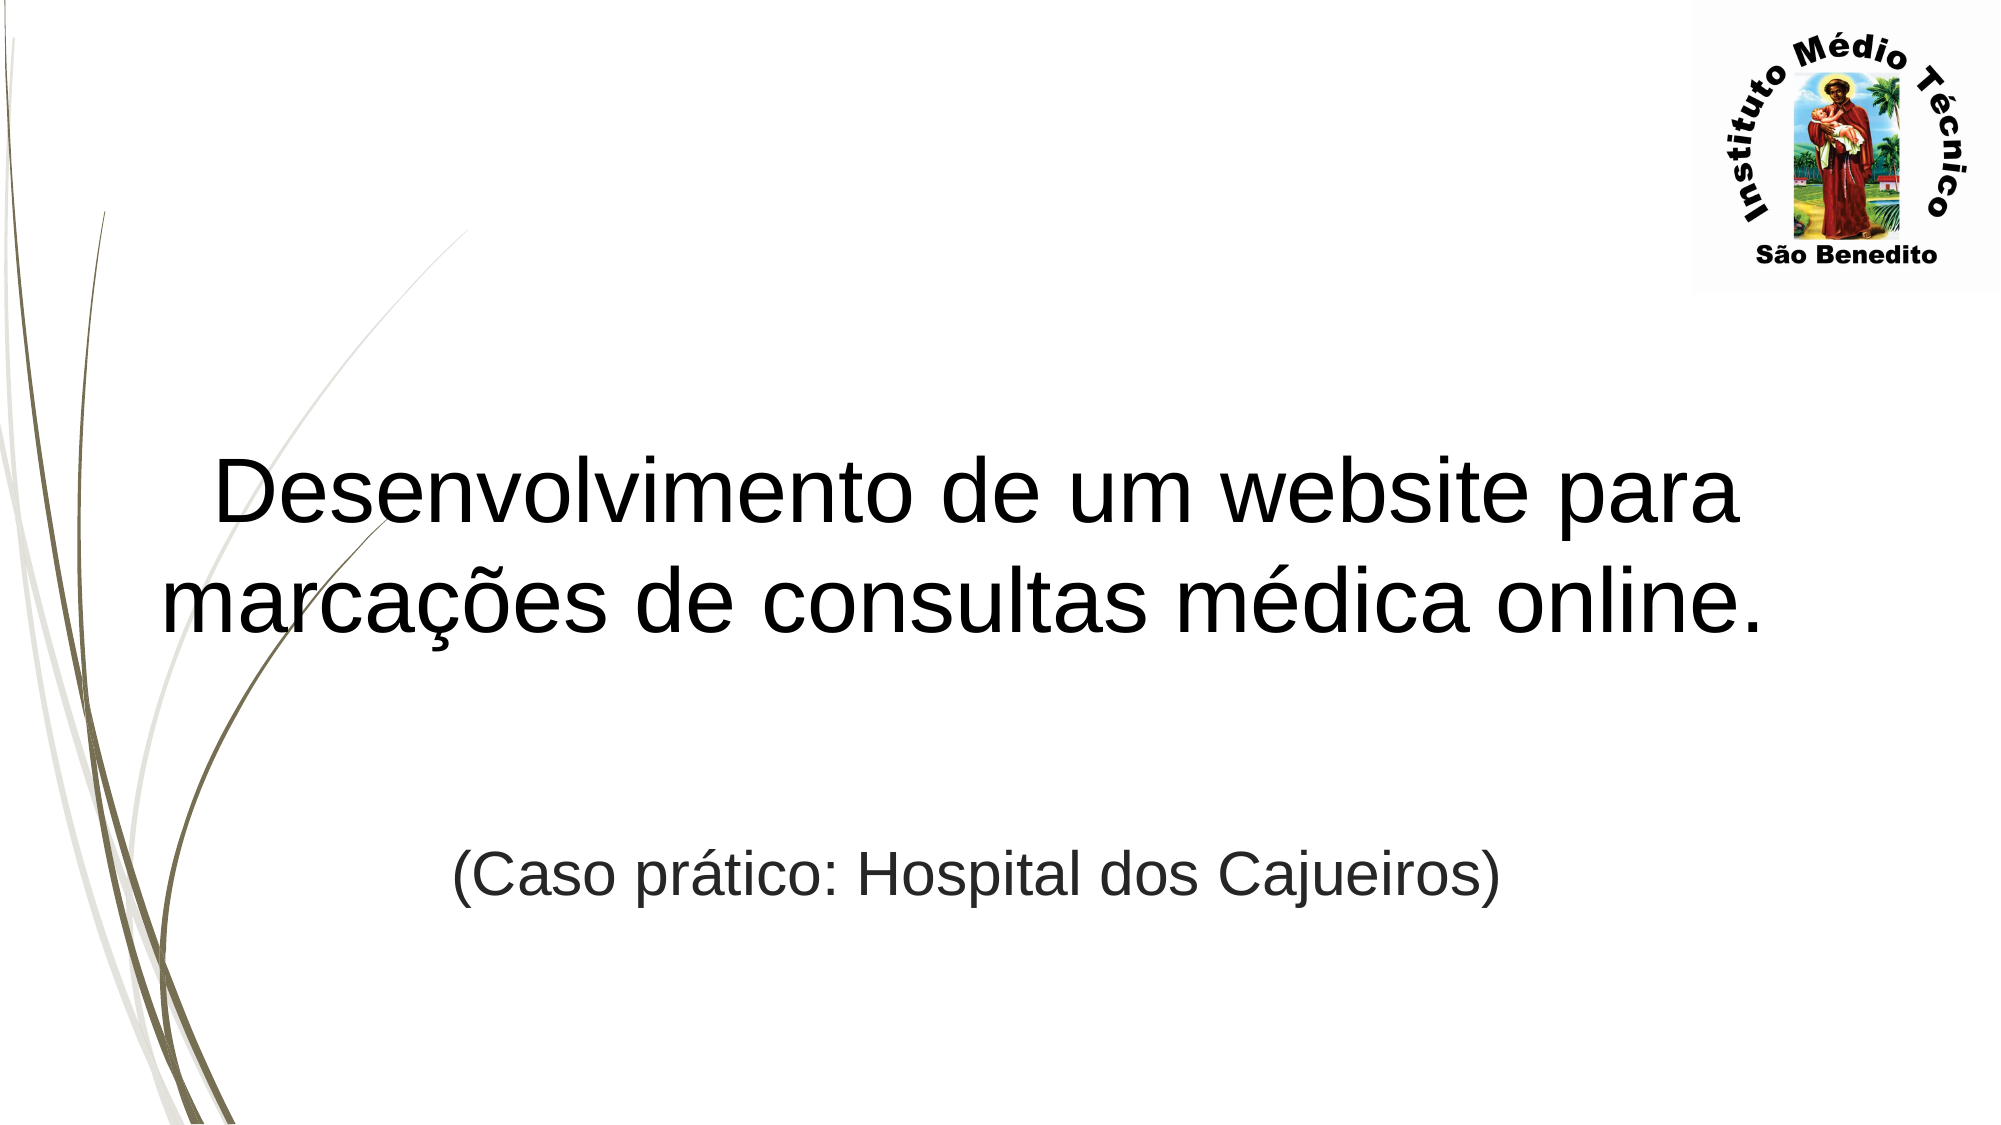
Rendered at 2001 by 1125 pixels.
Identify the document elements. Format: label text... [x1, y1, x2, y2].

picture [1693, 0, 2000, 295]
title Desenvolvimento de um website para marcações de consultas médica online. [90, 376, 1865, 749]
text_box (Caso prático: Hospital dos Cajueiros) [168, 709, 1786, 916]
